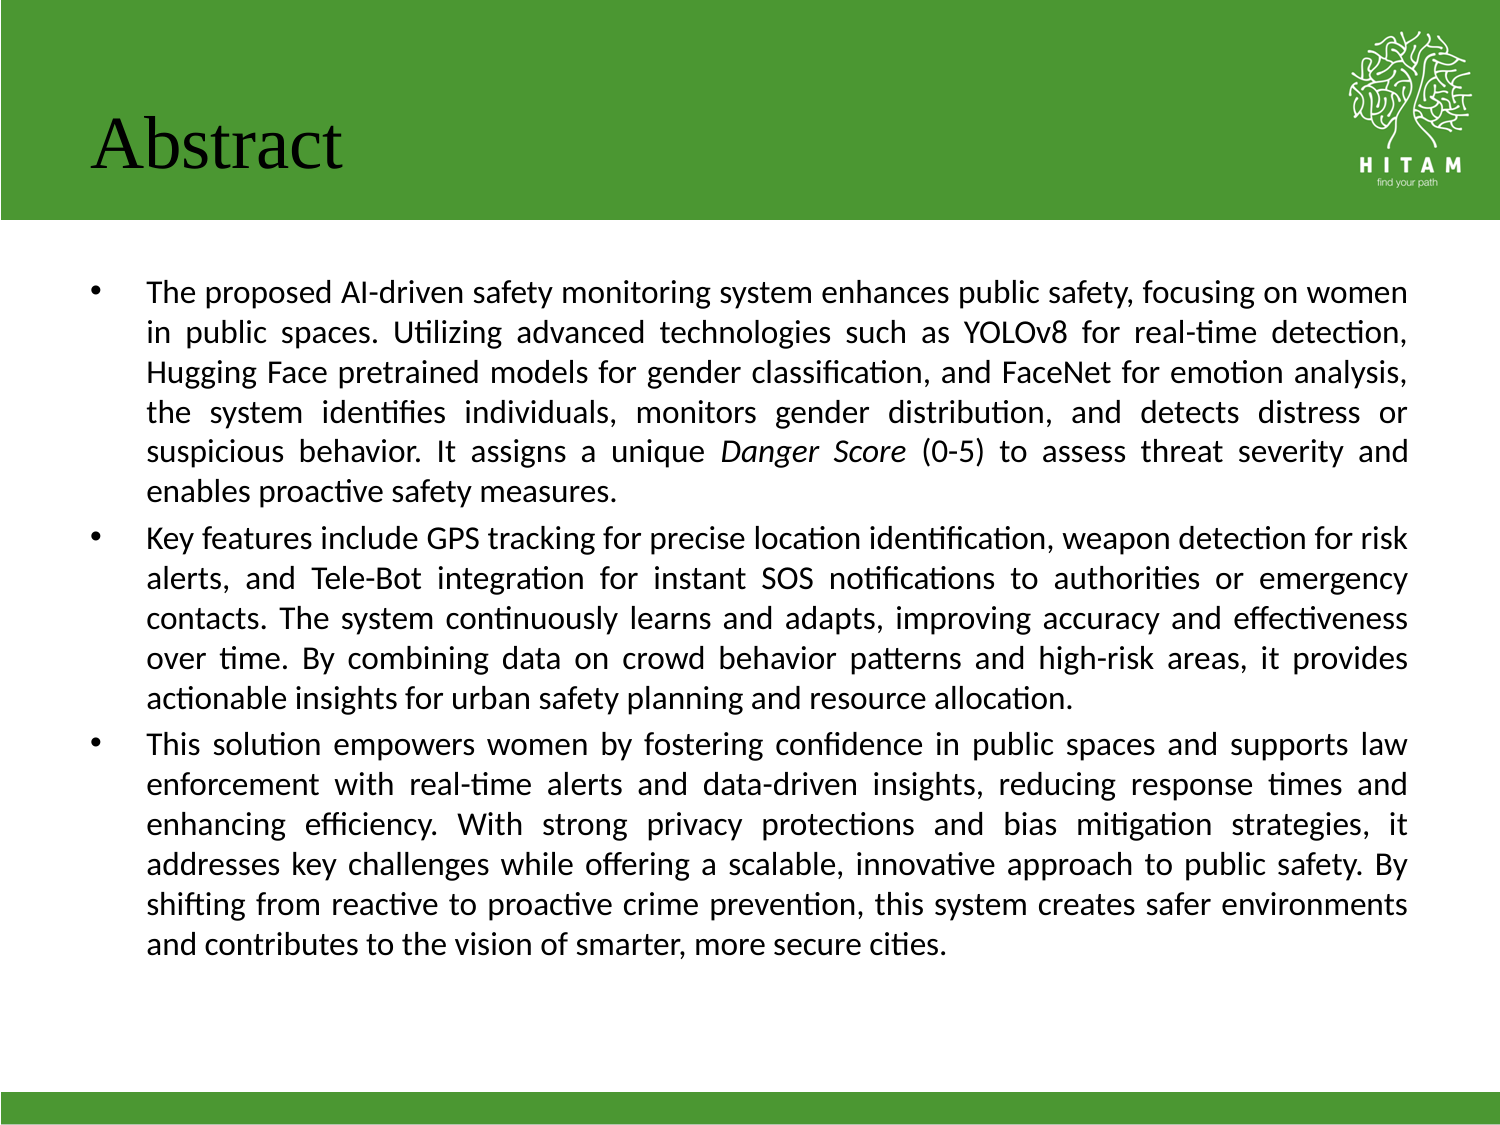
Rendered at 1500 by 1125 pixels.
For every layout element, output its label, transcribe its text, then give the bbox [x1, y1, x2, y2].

list The proposed AI-driven safety monitoring system enhances public safety, focusing on women in public spaces. Utilizing advanced technologies such as YOLOv8 for real-time detection, Hugging Face pretrained models for gender classification, and FaceNet for emotion analysis, the system identifies individuals, monitors gender distribution, and detects distress or suspicious behavior. It assigns a unique Danger Score (0-5) to assess threat severity and enables proactive safety measures. Key features include GPS tracking for precise location identification, weapon detection for risk alerts, and Tele-Bot integration for instant SOS notifications to authorities or emergency contacts. The system continuously learns and adapts, improving accuracy and effectiveness over time. By combining data on crowd behavior patterns and high-risk areas, it provides actionable insights for urban safety planning and resource allocation. This solution empowers women by fostering confidence in public spaces and supports law enforcement with real-time alerts and data-driven insights, reducing response times and enhancing efficiency. With strong privacy protections and bias mitigation strategies, it addresses key challenges while offering a scalable, innovative approach to public safety. By shifting from reactive to proactive crime prevention, this system creates safer environments and contributes to the vision of smarter, more secure cities. [74, 262, 1426, 1006]
picture [0, 0, 1500, 1125]
title Abstract [74, 44, 1426, 233]
